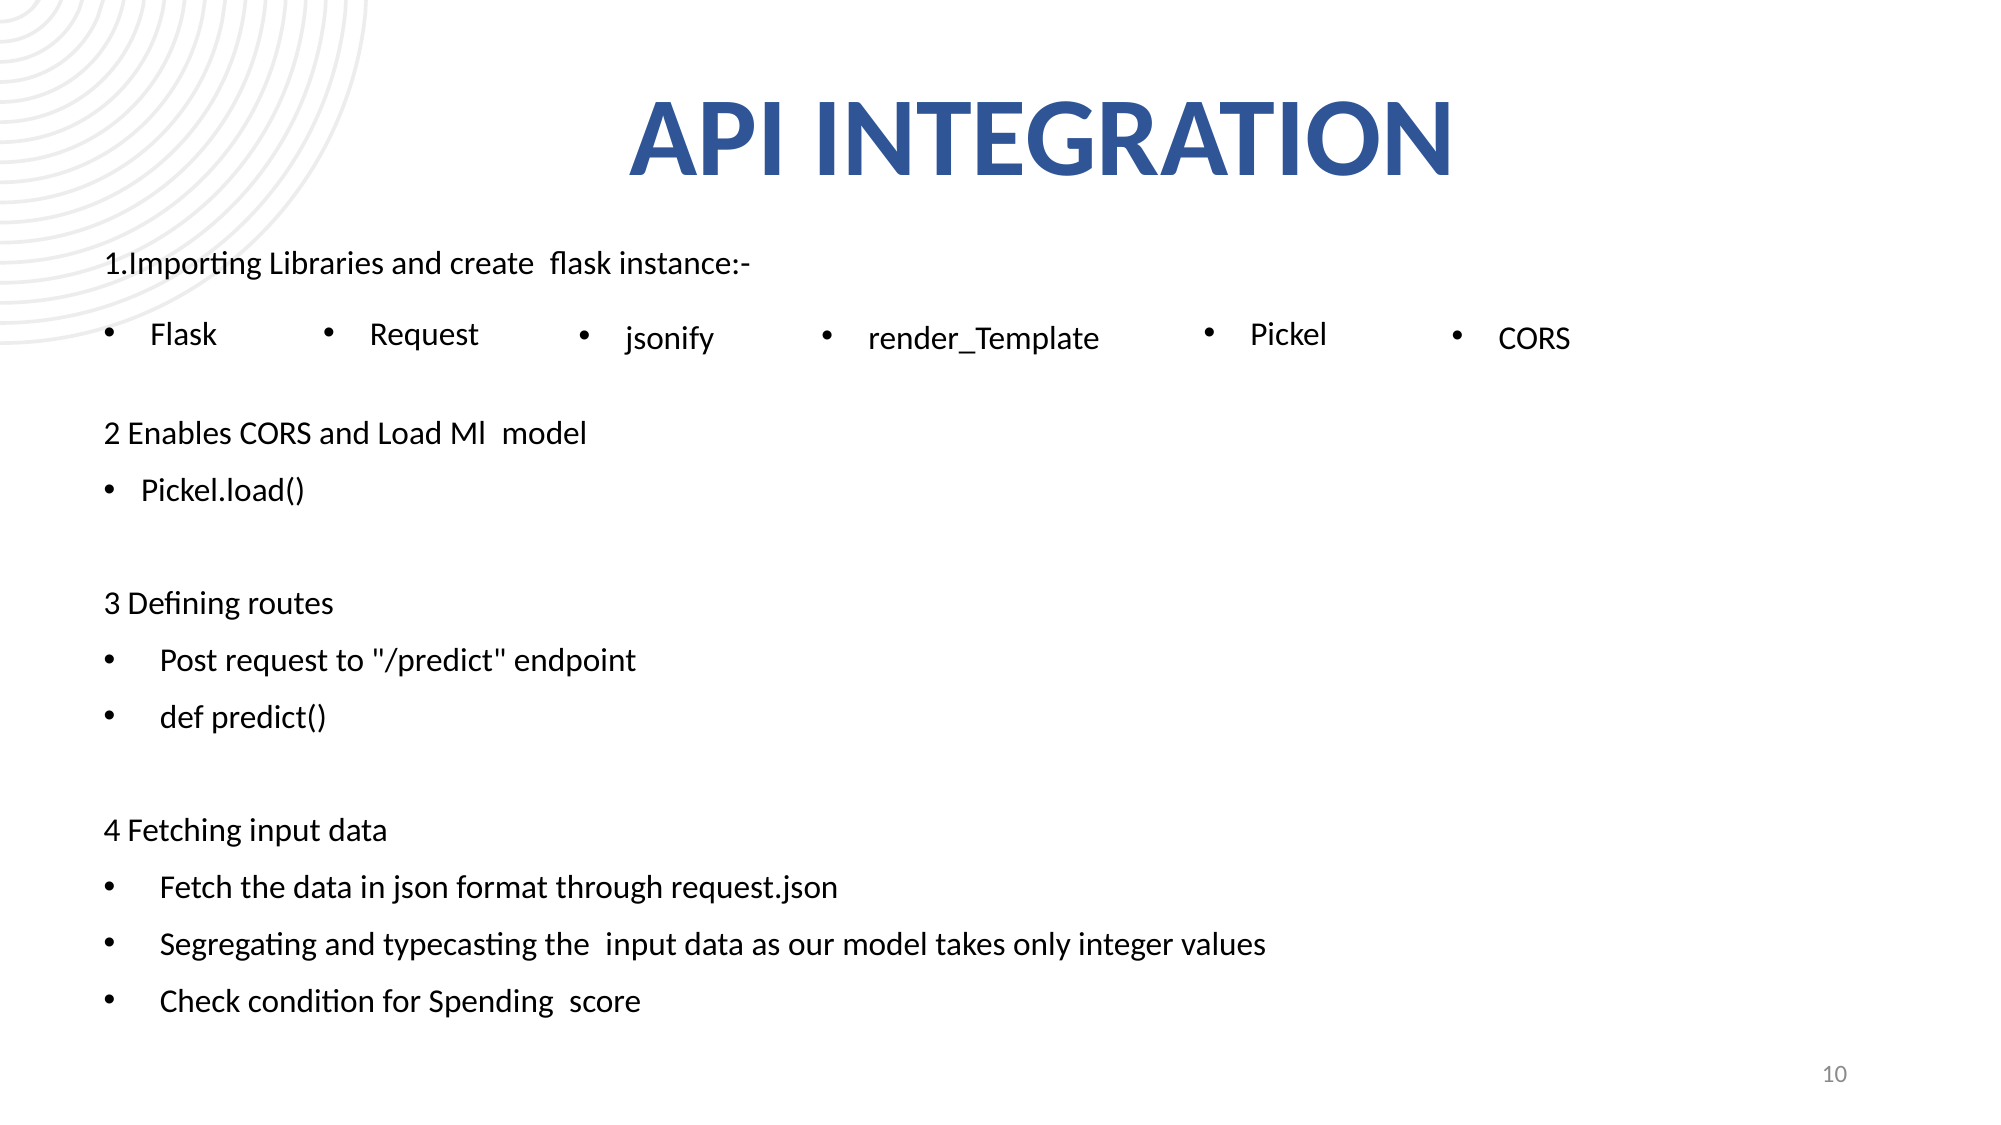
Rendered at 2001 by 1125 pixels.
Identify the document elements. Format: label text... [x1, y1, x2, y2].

title API INTEGRATION [137, 59, 1863, 202]
slide_number 10 [1412, 1042, 1863, 1103]
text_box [88, 304, 1649, 411]
list 1.Importing Libraries and create flask instance:- 2 Enables CORS and Load Ml model Pickel.load() 3 Defining routes Post request to "/predict" endpoint def predict() 4 Fetching input data Fetch the data in json format through request.json Segregating and typecasting the input data as our model takes only integer values Check condition for Spending score [88, 238, 1913, 1125]
